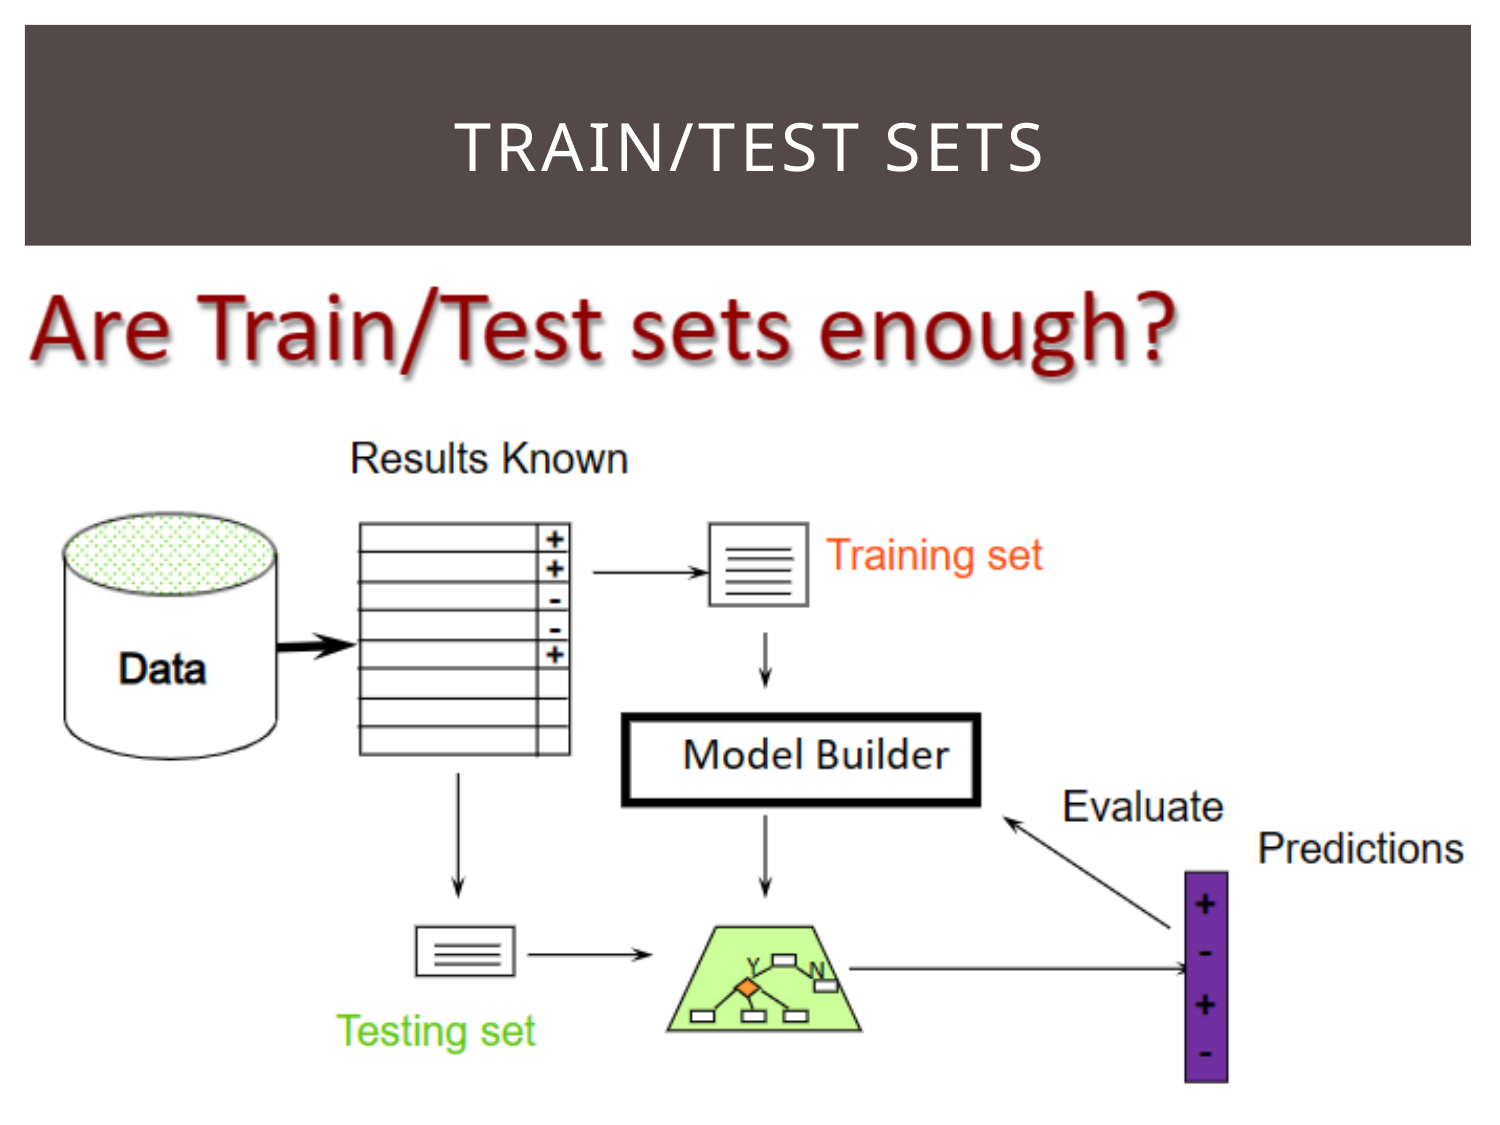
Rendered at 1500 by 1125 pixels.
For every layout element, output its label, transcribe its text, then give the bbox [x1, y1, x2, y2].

title Train/Test sets [62, 58, 1438, 232]
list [15, 262, 1476, 1099]
